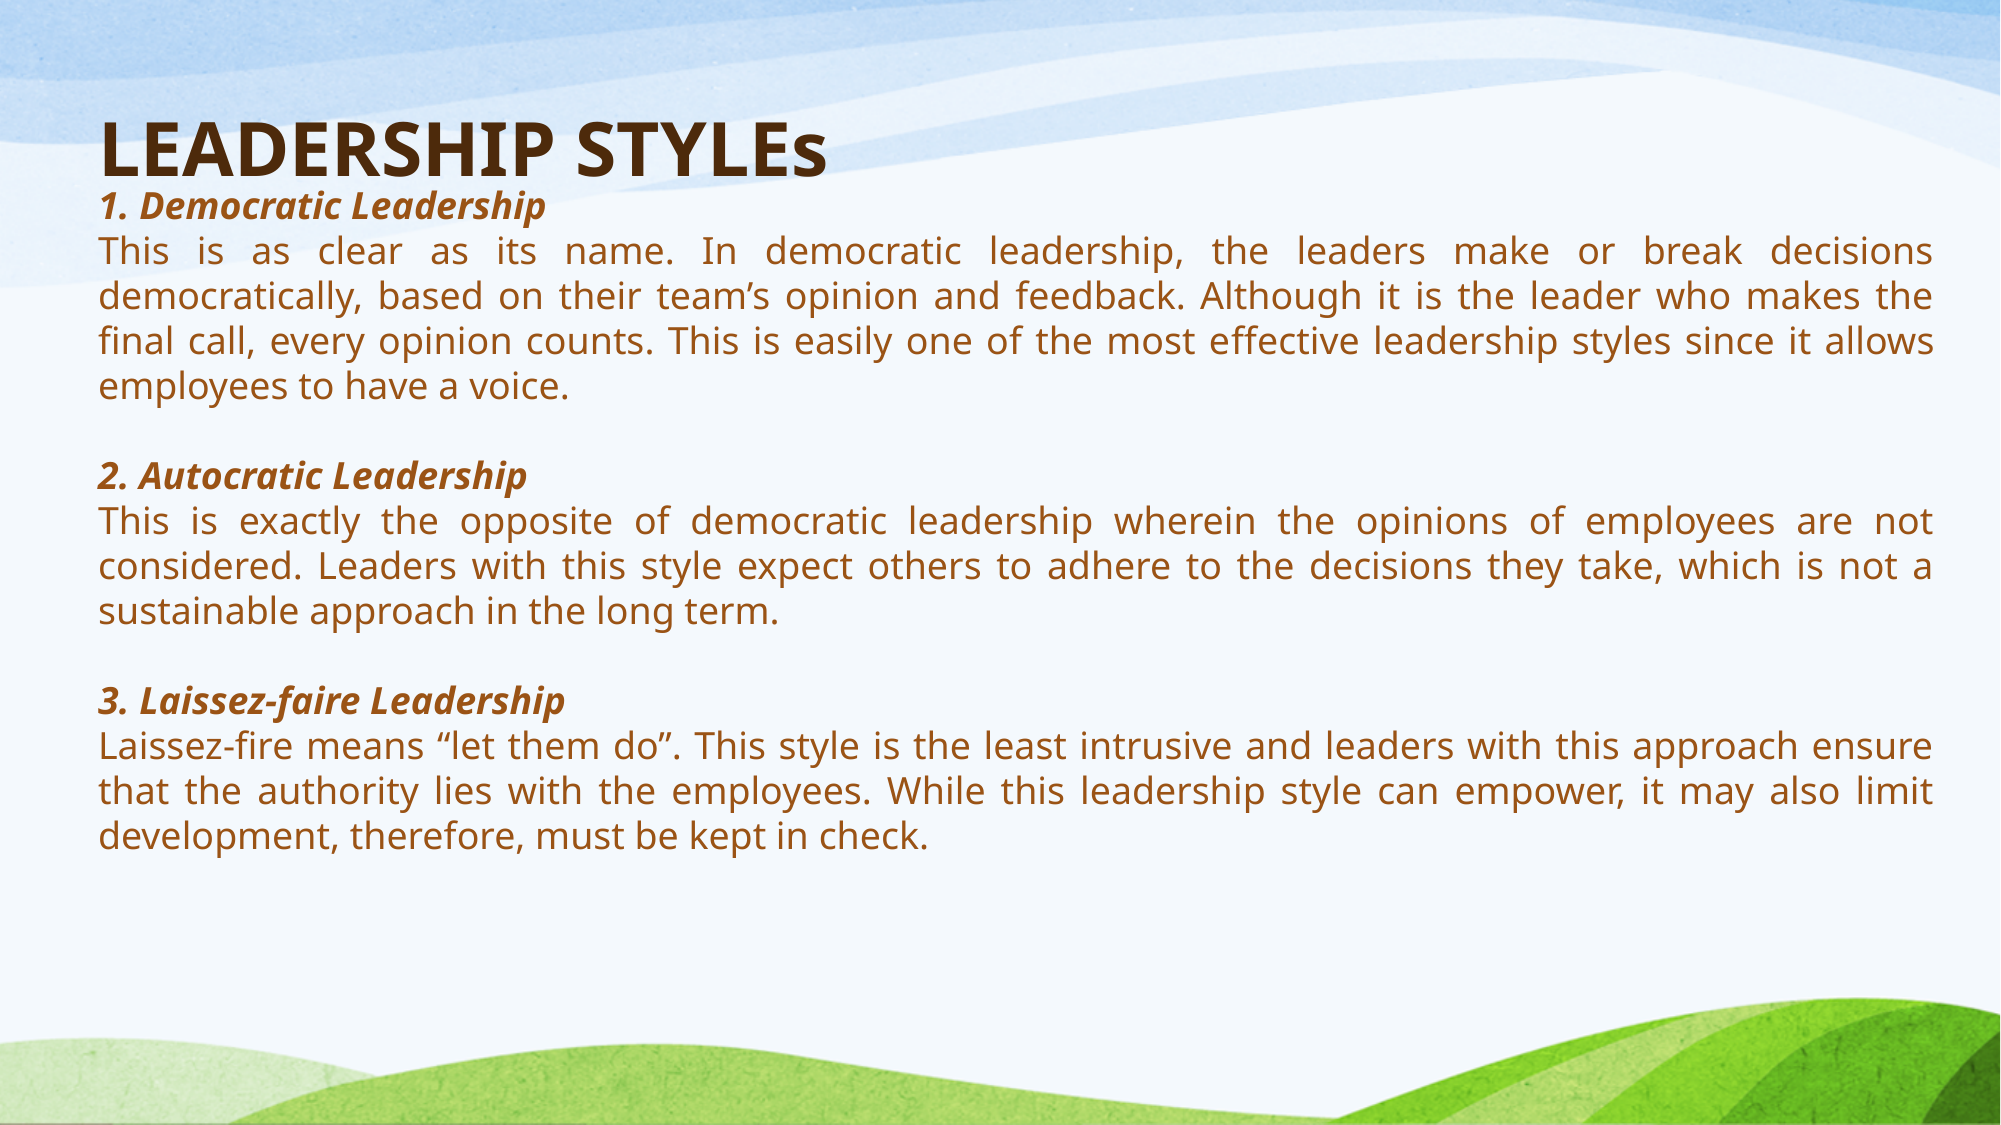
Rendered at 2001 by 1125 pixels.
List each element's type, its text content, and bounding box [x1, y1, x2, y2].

picture [0, 0, 2001, 1125]
title LEADERSHIP STYLEs [83, 0, 1734, 174]
text_box 1. Democratic Leadership This is as clear as its name. In democratic leadership, the leaders make or break decisions democratically, based on their team’s opinion and feedback. Although it is the leader who makes the final call, every opinion counts. This is easily one of the most effective leadership styles since it allows employees to have a voice. 2. Autocratic Leadership This is exactly the opposite of democratic leadership wherein the opinions of employees are not considered. Leaders with this style expect others to adhere to the decisions they take, which is not a sustainable approach in the long term. 3. Laissez-faire Leadership Laissez-fire means “let them do”. This style is the least intrusive and leaders with this approach ensure that the authority lies with the employees. While this leadership style can empower, it may also limit development, therefore, must be kept in check. [83, 174, 1950, 955]
